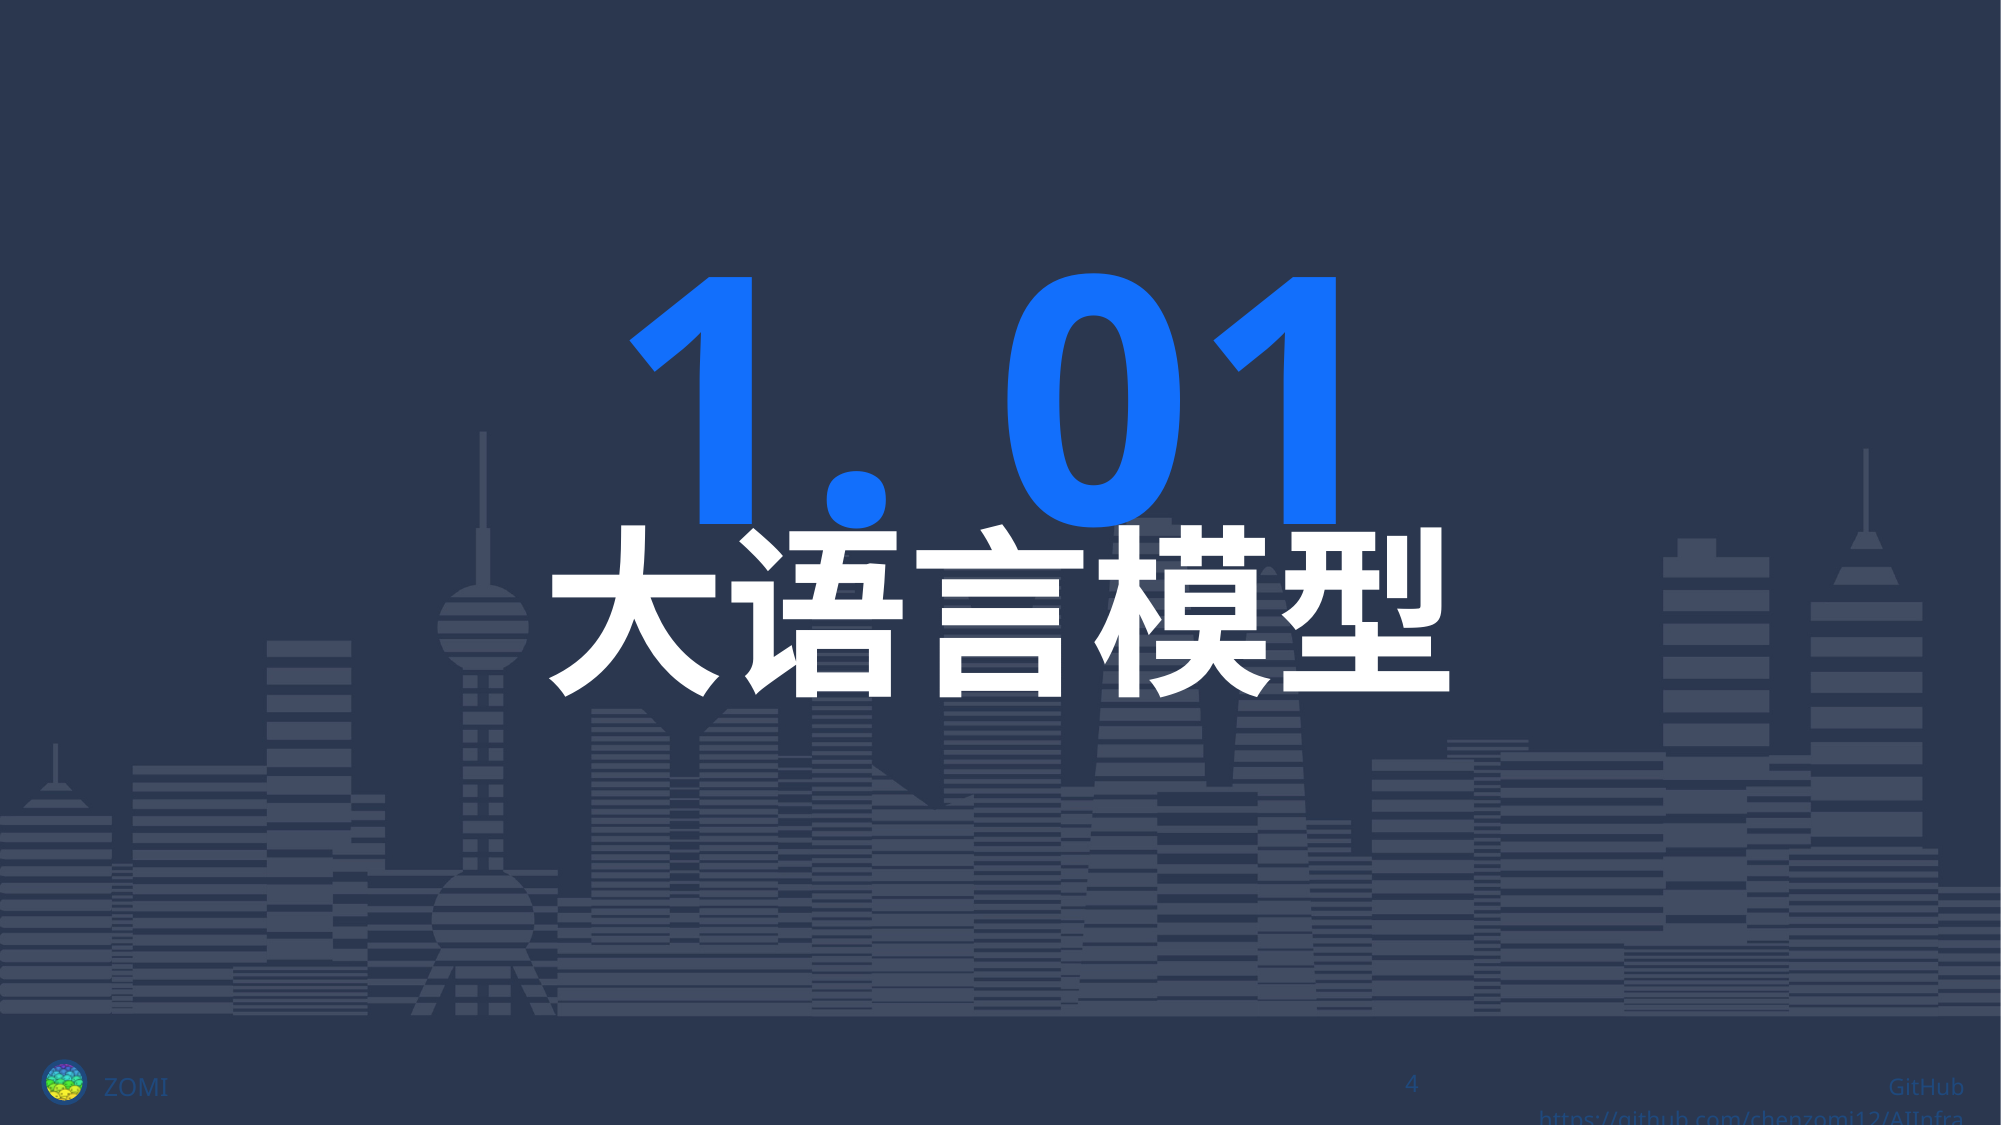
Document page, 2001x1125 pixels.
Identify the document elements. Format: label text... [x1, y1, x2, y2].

picture [1765, 1117, 1771, 1125]
picture [1709, 1117, 1717, 1125]
picture [1573, 1117, 1580, 1125]
text_box 1. 01 [594, 171, 1406, 602]
picture [1620, 1117, 1627, 1125]
picture [1831, 1117, 1837, 1125]
picture [1650, 1117, 1656, 1125]
text_box 大语言模型 [80, 490, 1921, 726]
picture [1542, 1117, 1548, 1125]
picture [1678, 1117, 1685, 1125]
picture [1923, 1117, 1929, 1125]
picture [1792, 1117, 1798, 1125]
picture [1724, 1117, 1730, 1125]
picture [1816, 1117, 1824, 1125]
picture [0, 0, 2001, 1125]
